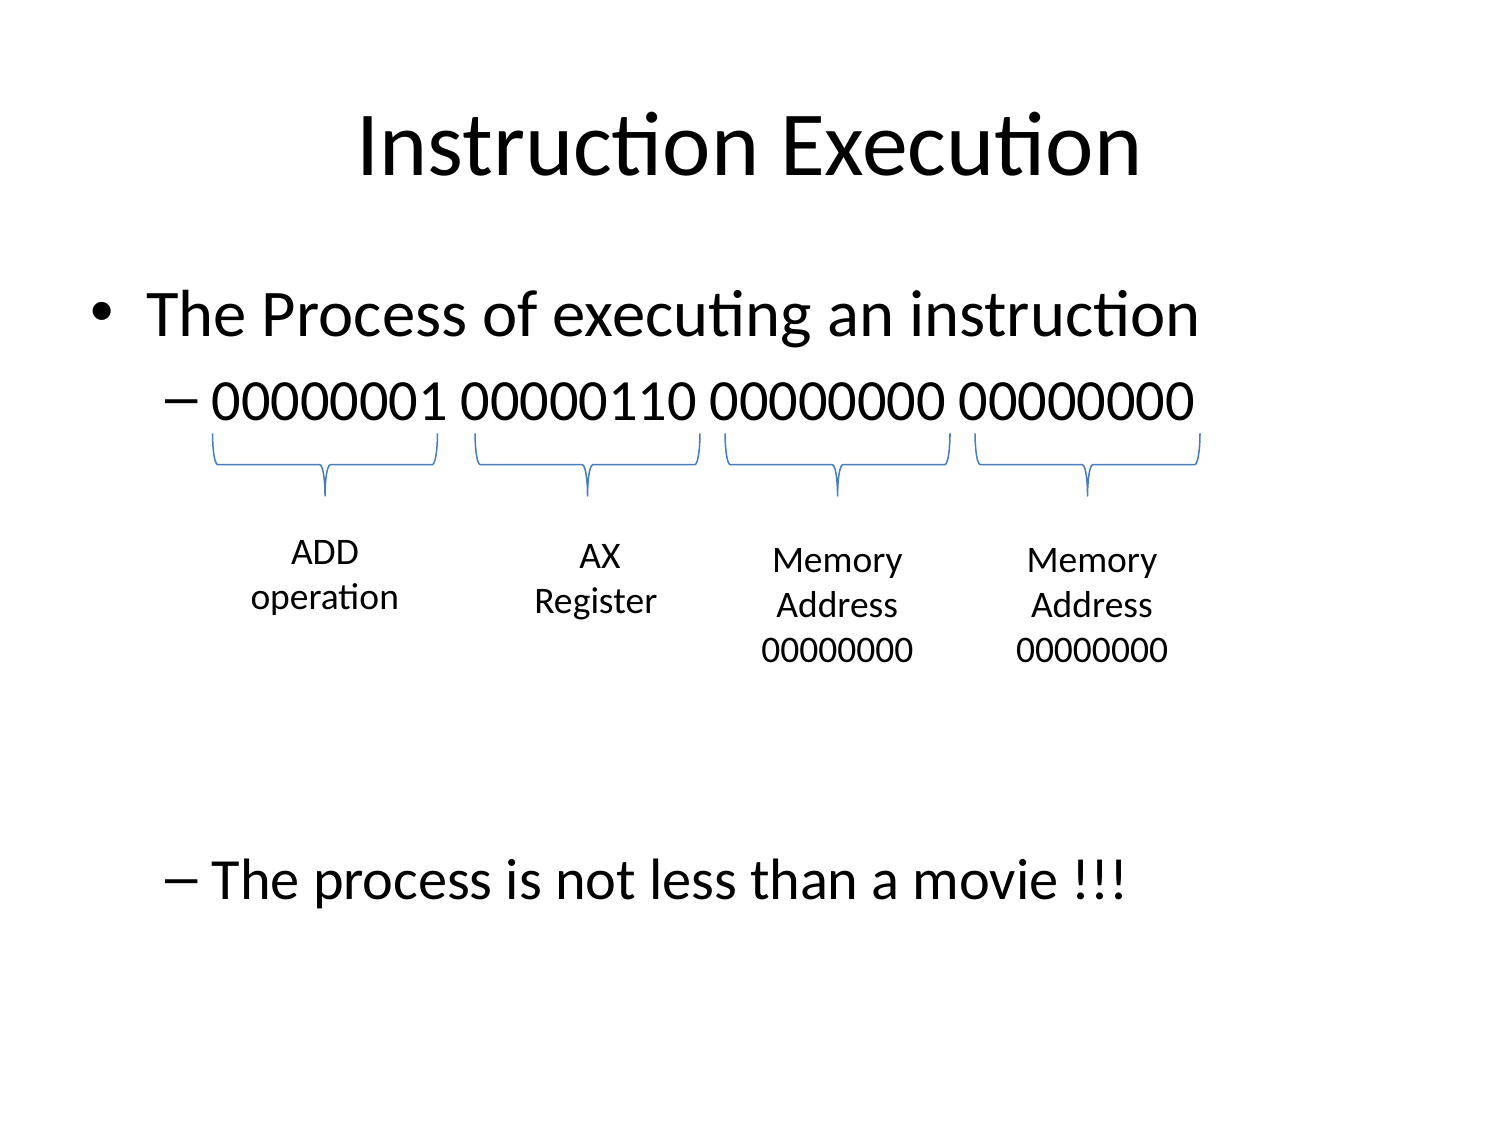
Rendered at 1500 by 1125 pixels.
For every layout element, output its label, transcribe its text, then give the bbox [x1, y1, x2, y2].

text_box AX Register [500, 523, 700, 629]
text_box [474, 433, 701, 497]
text_box Memory Address 00000000 [992, 527, 1193, 677]
text_box [724, 433, 951, 497]
text_box [211, 433, 439, 497]
text_box Memory Address 00000000 [737, 527, 938, 677]
list The Process of executing an instruction 00000001 00000110 00000000 00000000 The process is not less than a movie !!! [75, 262, 1425, 1005]
title Instruction Execution [75, 45, 1425, 233]
text_box ADD operation [212, 519, 438, 625]
text_box [974, 433, 1201, 497]
